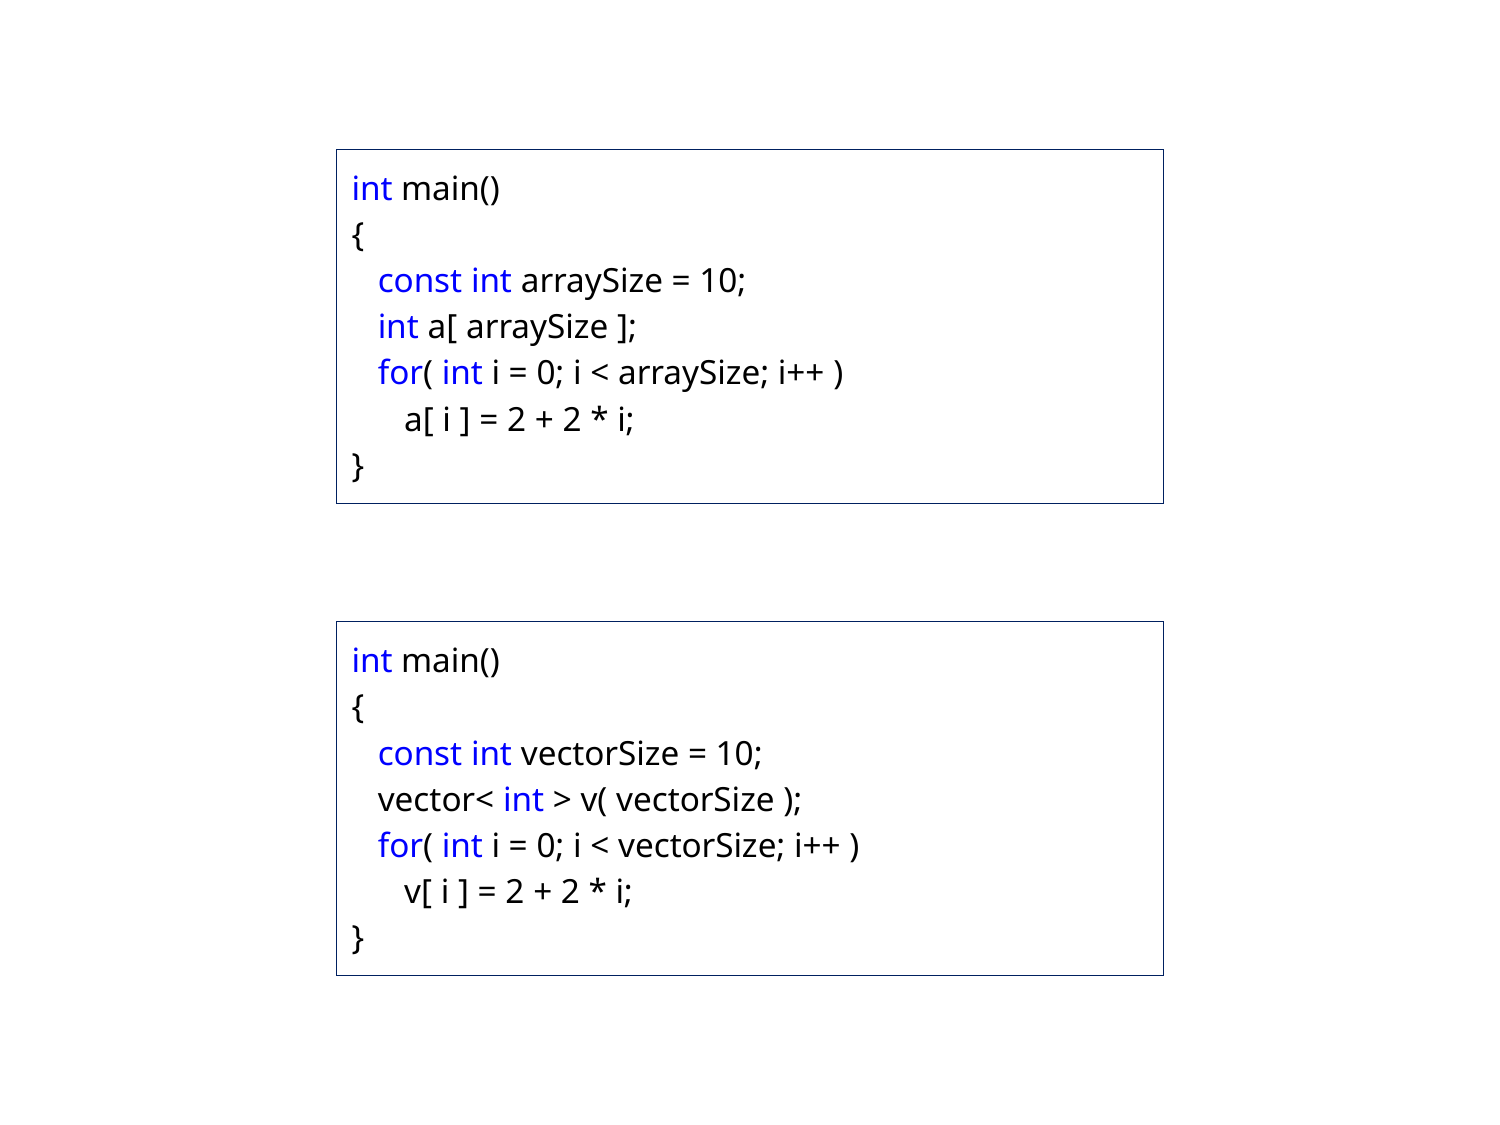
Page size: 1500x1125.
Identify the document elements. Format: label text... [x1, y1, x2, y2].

list int main() { const int vectorSize = 10; vector< int > v( vectorSize ); for( int i = 0; i < vectorSize; i++ ) v[ i ] = 2 + 2 * i; } [336, 621, 1164, 976]
list int main() { const int arraySize = 10; int a[ arraySize ]; for( int i = 0; i < arraySize; i++ ) a[ i ] = 2 + 2 * i; } [336, 149, 1164, 504]
